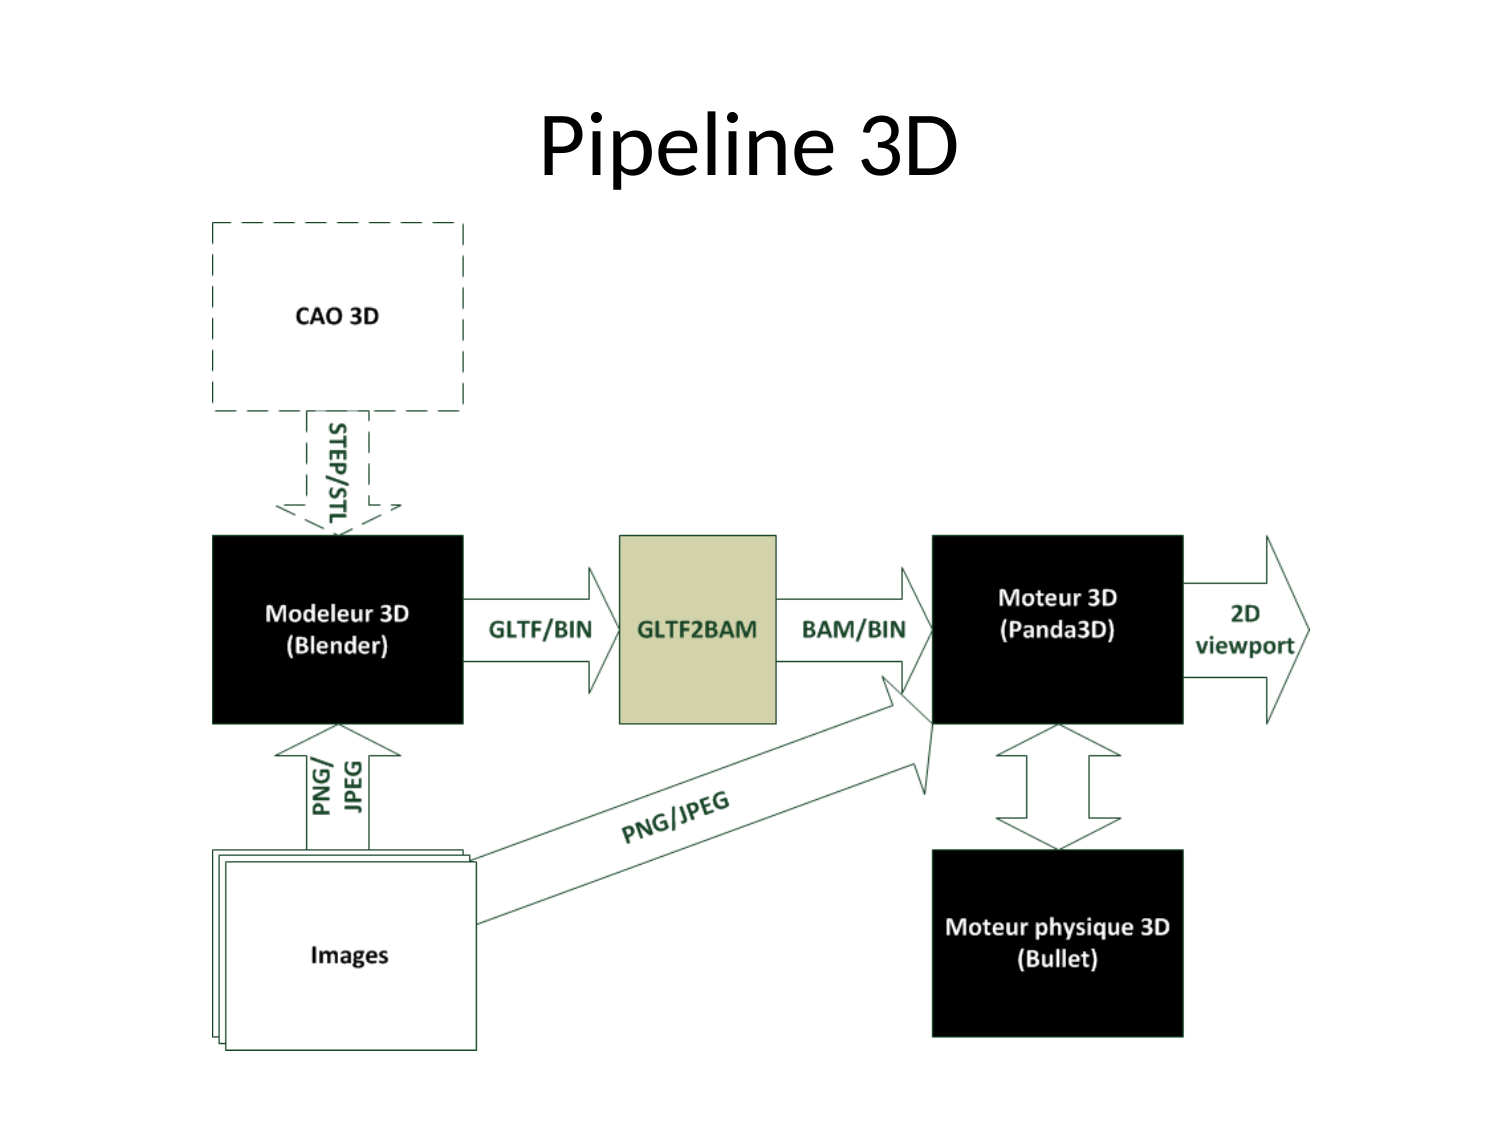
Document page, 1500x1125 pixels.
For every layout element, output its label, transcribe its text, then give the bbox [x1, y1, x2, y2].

picture [212, 222, 1310, 1051]
title Pipeline 3D [75, 45, 1425, 233]
